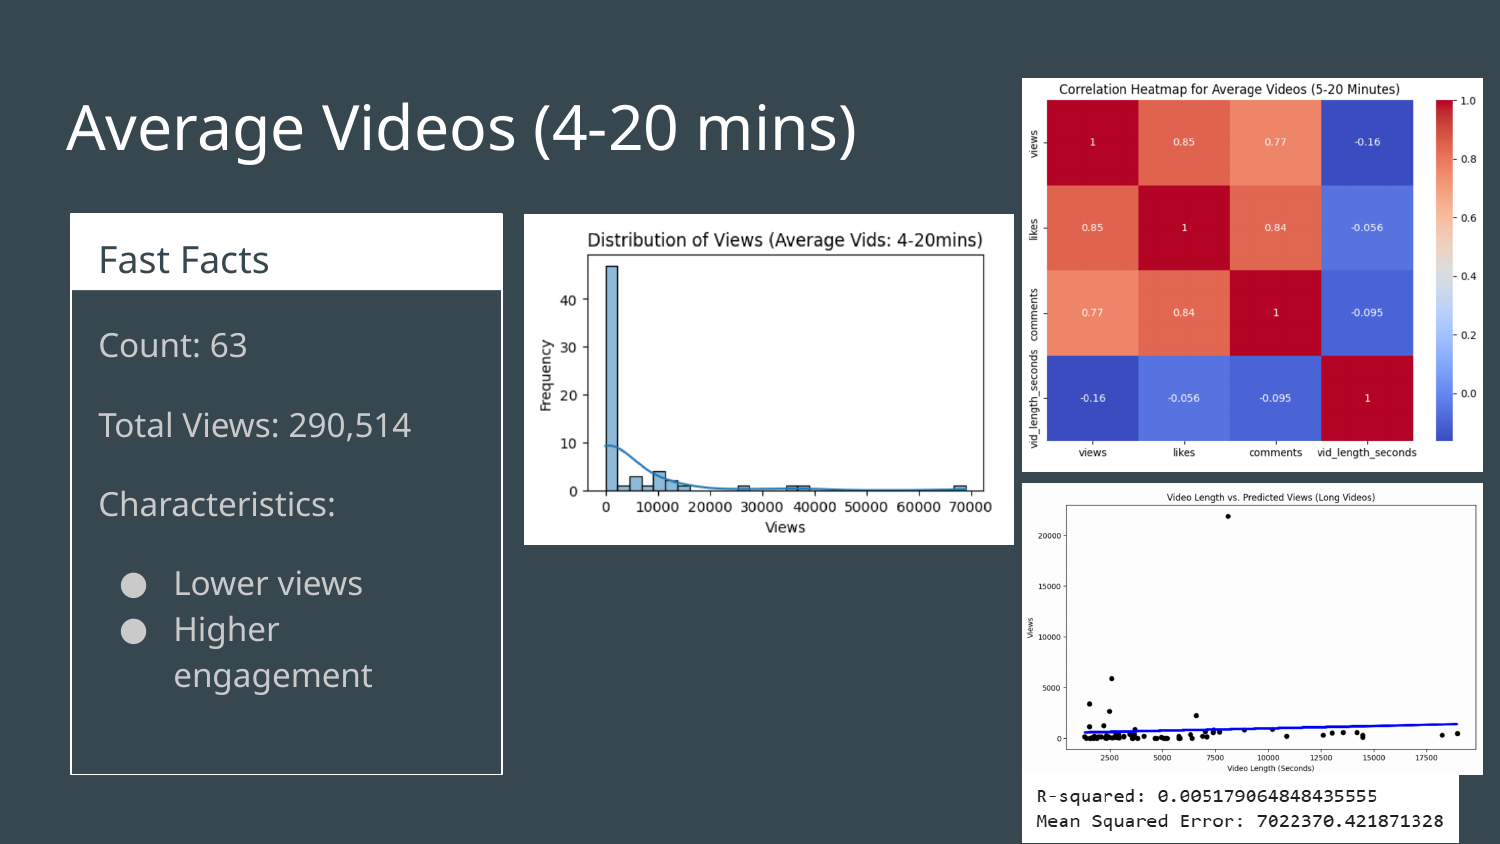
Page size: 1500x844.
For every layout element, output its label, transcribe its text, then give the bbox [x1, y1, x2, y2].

picture [1022, 482, 1484, 844]
picture [1022, 77, 1484, 473]
picture [524, 213, 1014, 546]
title Average Videos (4-20 mins) [51, 72, 1449, 167]
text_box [70, 213, 503, 775]
